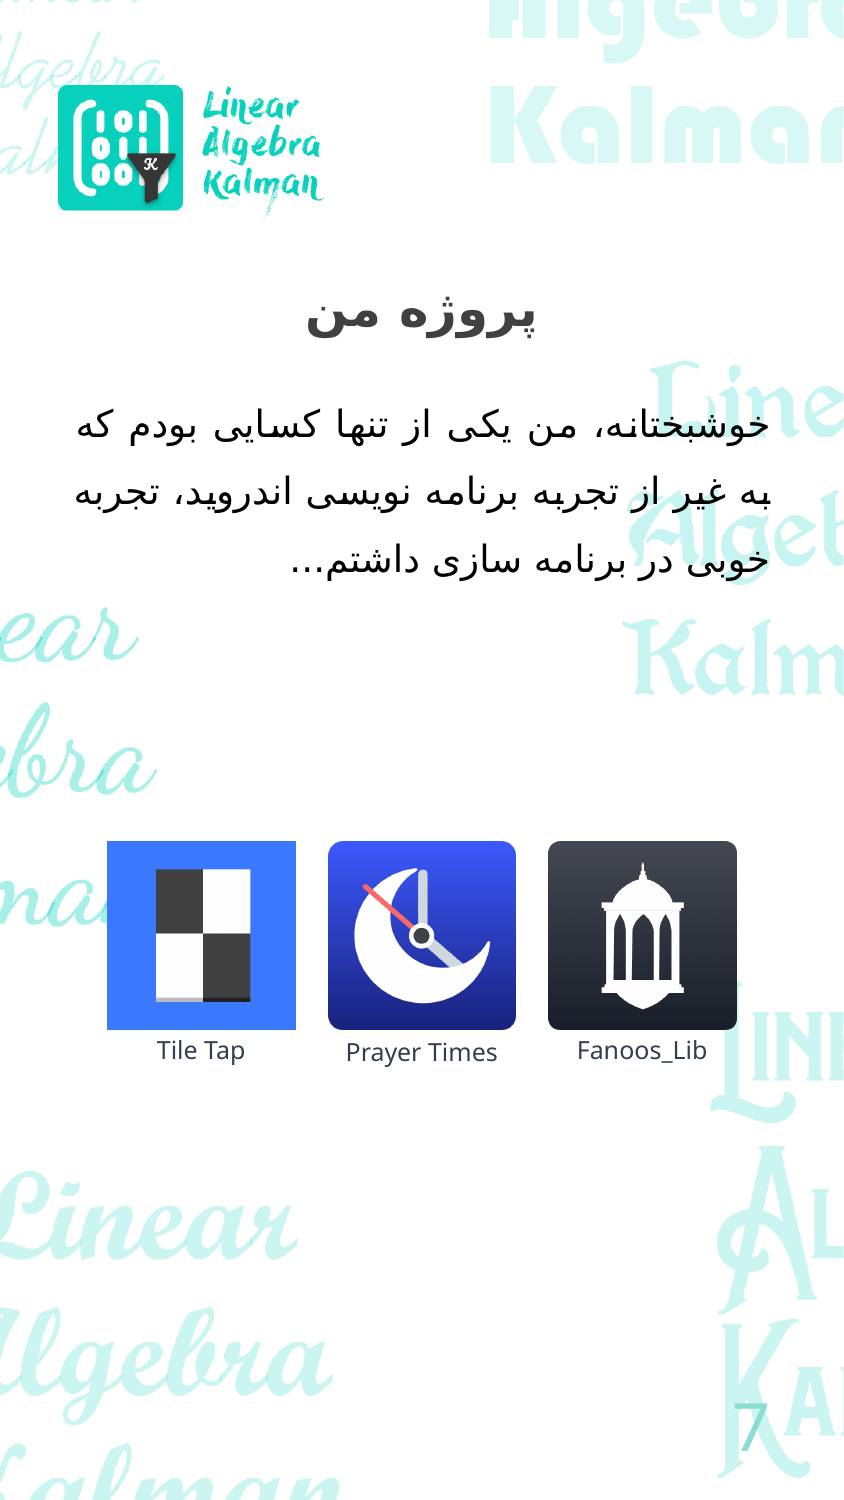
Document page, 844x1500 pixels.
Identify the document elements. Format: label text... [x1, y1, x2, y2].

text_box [107, 841, 736, 1075]
title پروژه من [57, 250, 786, 369]
picture [0, 0, 844, 1500]
slide_number 7 [595, 1390, 786, 1471]
list خوشبختانه، من یکی از تنها کسایی بودم که به غیر از تجربه برنامه نویسی اندروید، تجربه خوبی در برنامه سازی داشتم... [57, 369, 786, 658]
